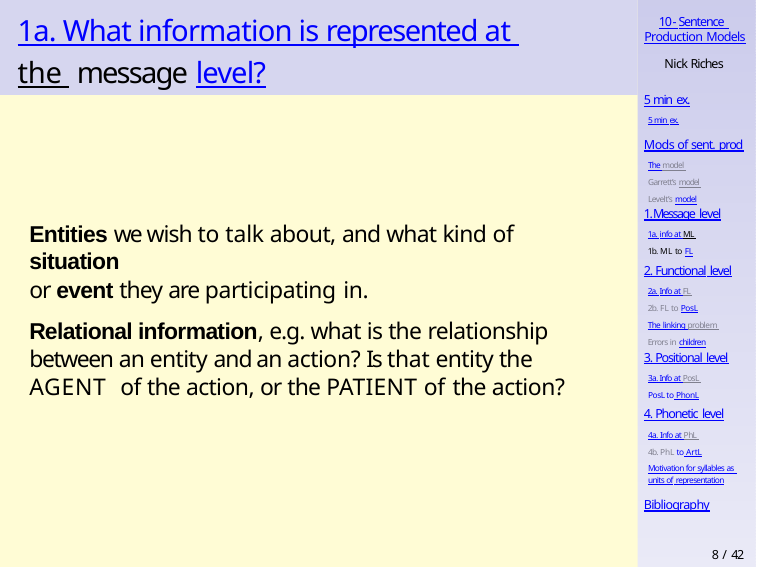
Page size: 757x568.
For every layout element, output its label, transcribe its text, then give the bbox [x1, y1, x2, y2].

text_box 10 - Sentence Production Models [642, 13, 752, 46]
text_box 4. Phonetic level 4a. Info at PhL 4b. PhL to ArtL Motivation for syllables as units of representation Bibliography [641, 395, 747, 514]
text_box 1. Message level 1a. info at ML 1b. ML to FL [641, 195, 738, 251]
text_box 2. Functional level 2a. Info at FL 2b. FL to PosL The linking problem Errors in children [641, 251, 749, 349]
picture [637, 0, 756, 567]
text_box 3. Positional level 3a. Info at PosL PosL to PhonL [641, 338, 745, 395]
text_box [0, 0, 638, 95]
text_box 8 / 42 [705, 548, 745, 563]
title 1a. What information is represented at the message level? [15, 9, 544, 106]
text_box 5 min ex. 5 min ex. Mods of sent. prod The model Garrett’s model Levelt’s model [641, 81, 753, 206]
text_box Entities we wish to talk about, and what kind of situation or event they are participating in. Relational information, e.g. what is the relationship between an entity and an action? Is that entity the AGENT of the action, or the PATIENT of the action? [27, 217, 602, 400]
text_box Nick Riches [662, 53, 732, 71]
